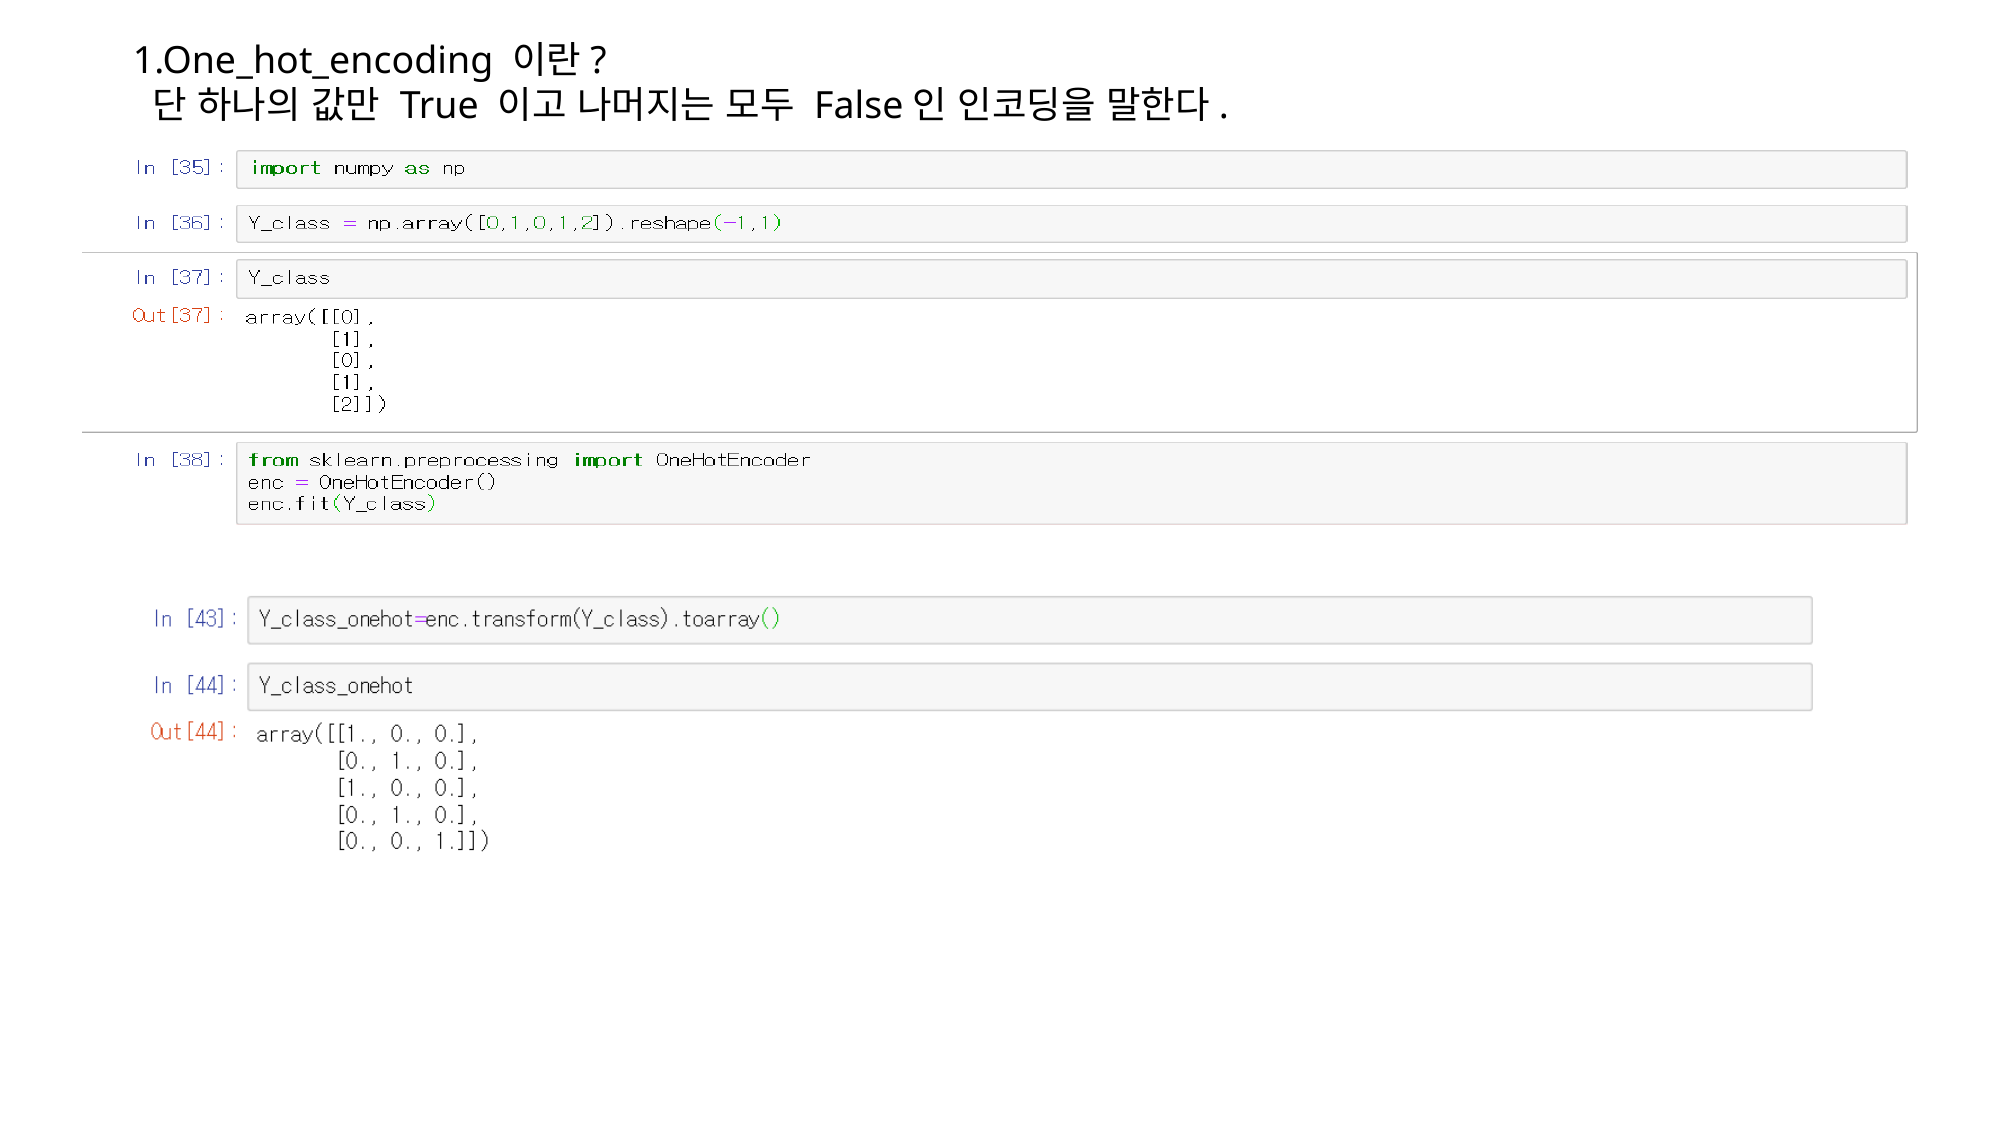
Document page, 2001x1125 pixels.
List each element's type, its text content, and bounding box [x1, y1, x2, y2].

text_box 1.One_hot_encoding 이란? 단 하나의 값만 True 이고 나머지는 모두 False인 인코딩을 말한다. [118, 28, 1839, 134]
picture [82, 134, 1931, 525]
picture [58, 587, 1822, 884]
